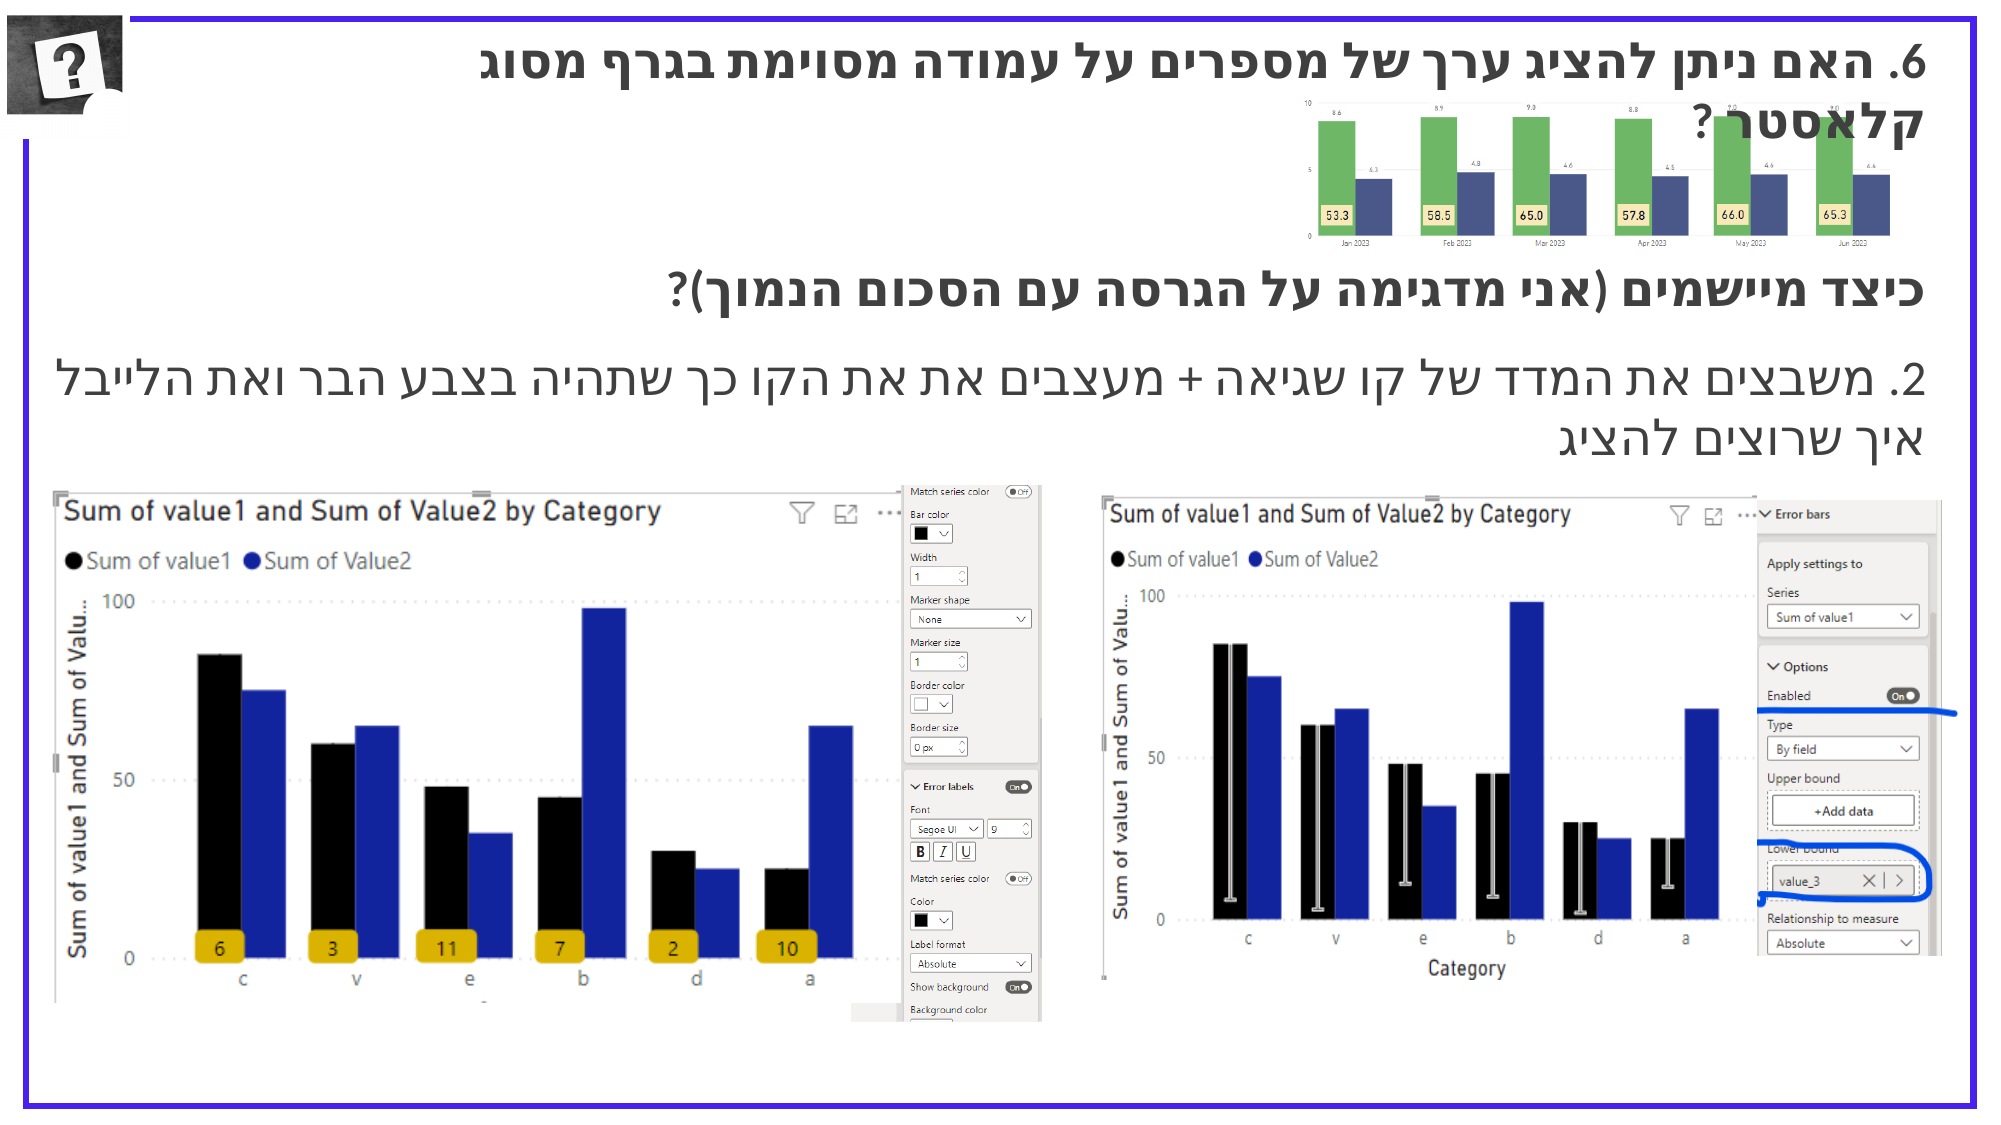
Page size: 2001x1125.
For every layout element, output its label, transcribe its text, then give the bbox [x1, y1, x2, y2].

picture [0, 8, 130, 139]
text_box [1068, 473, 1959, 980]
text_box 2. משבצים את המדד של קו שגיאה + מעצבים את את הקו כך שתהיה בצבע הבר ואת הלייבל איך שרוצים להציג [26, 337, 1942, 473]
picture [1282, 85, 1929, 261]
picture [36, 477, 1042, 1022]
text_box כיצד מיישמים (אני מדגימה על הגרסה עם הסכום הנמוך)? [333, 249, 1942, 325]
text_box 6. האם ניתן להציג ערך של מספרים על עמודה מסוימת בגרף מסוג קלאסטר ? [333, 20, 1942, 156]
text_box [25, 18, 1974, 1107]
